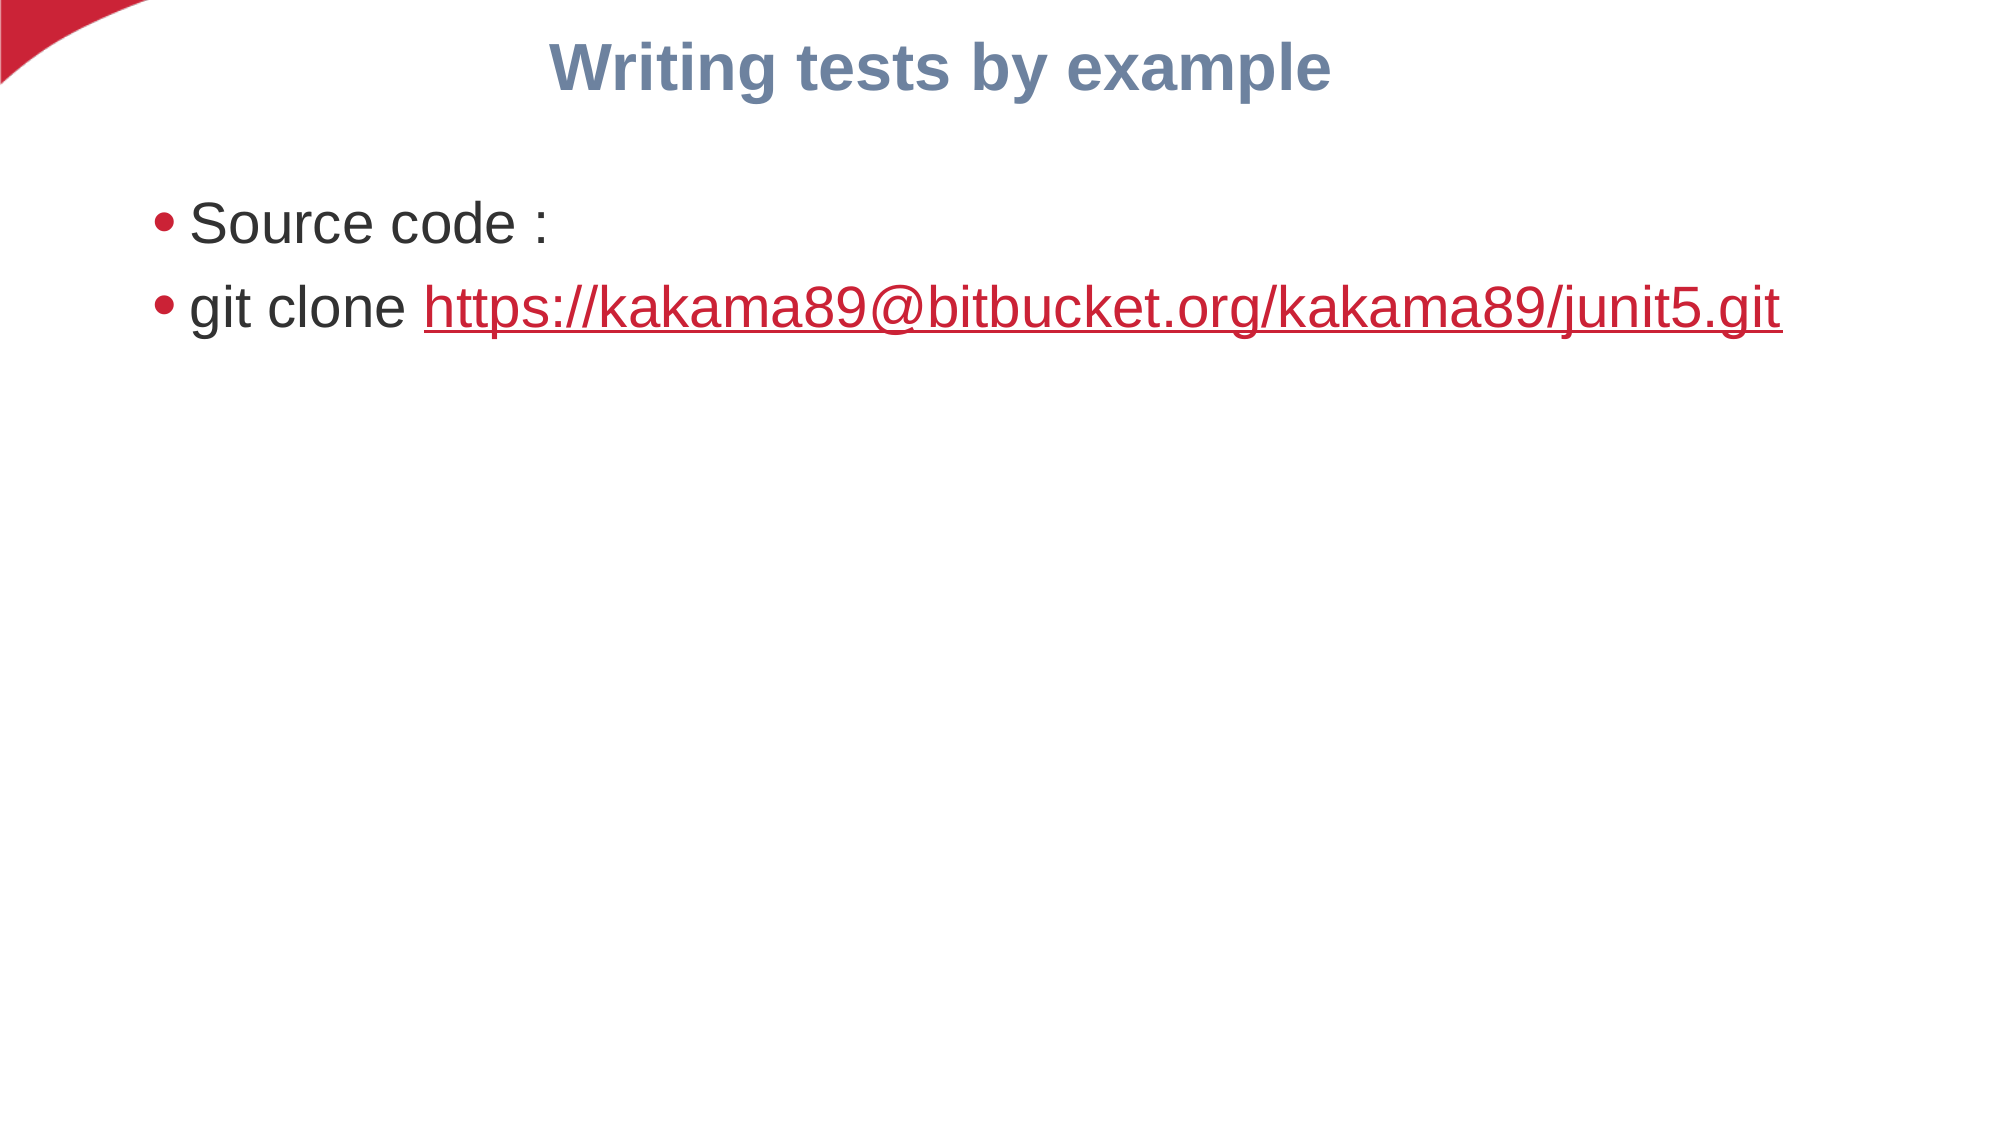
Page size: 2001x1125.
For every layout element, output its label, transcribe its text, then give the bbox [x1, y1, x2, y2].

text_box Writing tests by example [137, 25, 1863, 115]
text_box Source code : git clone https://kakama89@bitbucket.org/kakama89/junit5.git [137, 185, 1863, 1014]
picture [0, 0, 158, 89]
